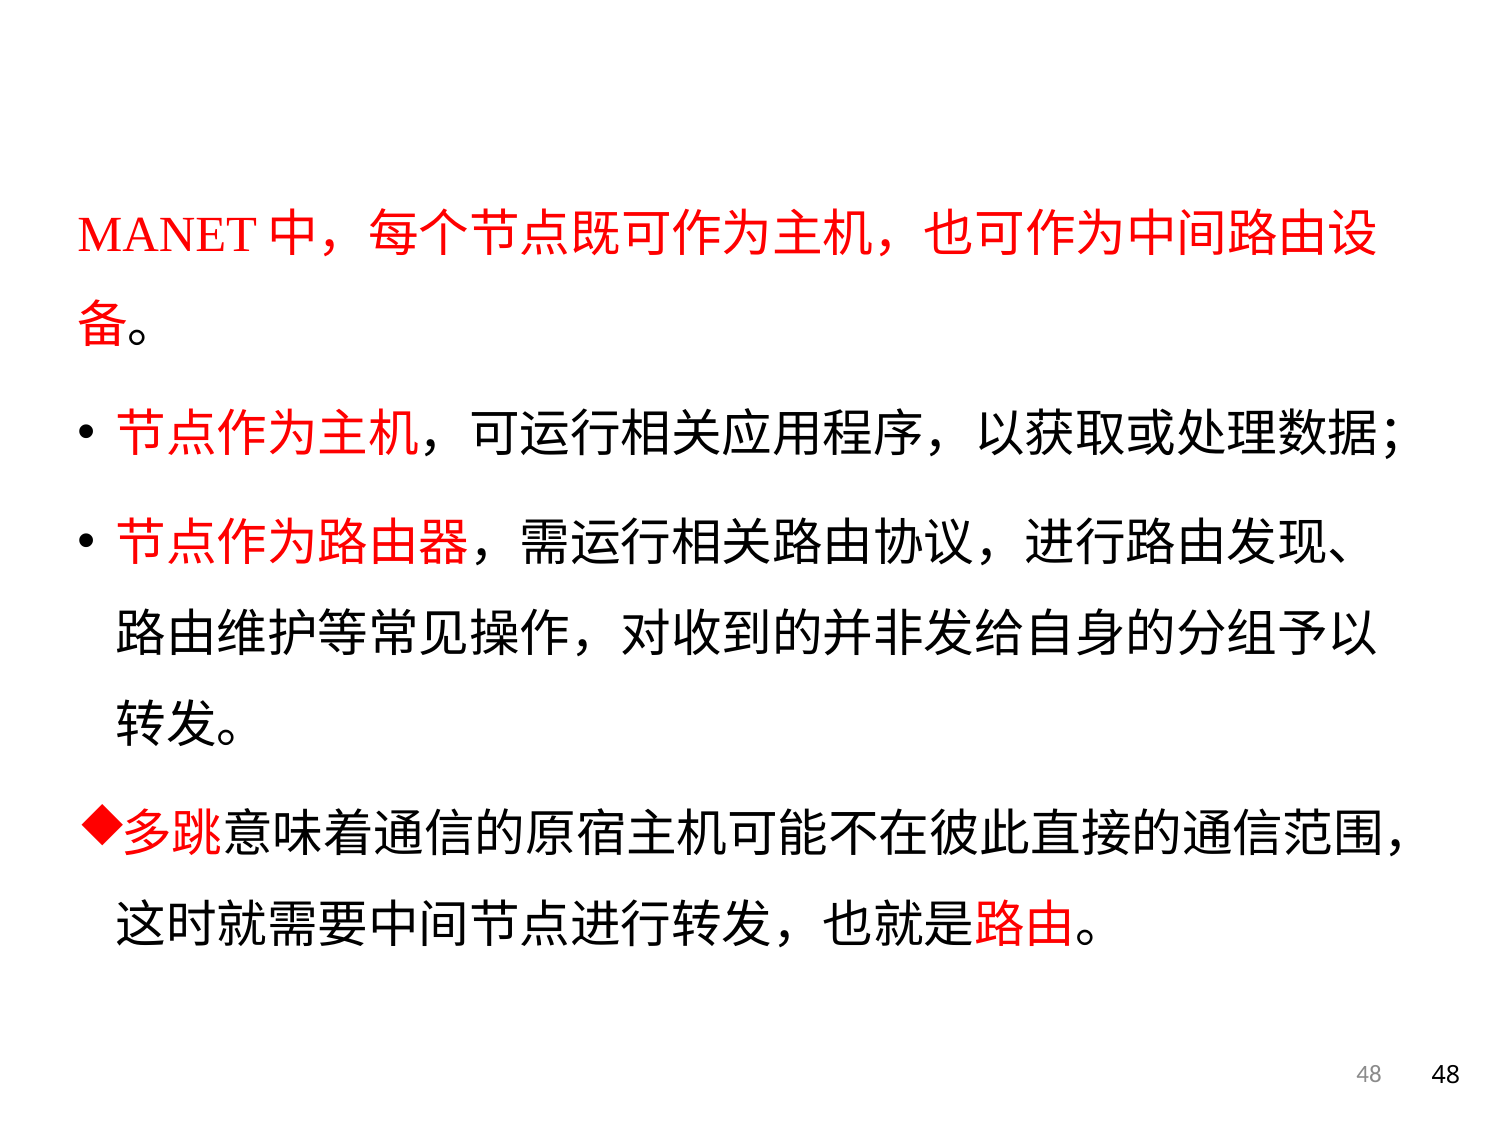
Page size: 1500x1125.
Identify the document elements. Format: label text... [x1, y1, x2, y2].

text_box 48 [1125, 1024, 1475, 1100]
list MANET中，每个节点既可作为主机，也可作为中间路由设备。 节点作为主机，可运行相关应用程序，以获取或处理数据； 节点作为路由器，需运行相关路由协议，进行路由发现、路由维护等常见操作，对收到的并非发给自身的分组予以转发。 多跳意味着通信的原宿主机可能不在彼此直接的通信范围，这时就需要中间节点进行转发，也就是路由。 [62, 162, 1400, 988]
slide_number 48 [1059, 1042, 1397, 1103]
